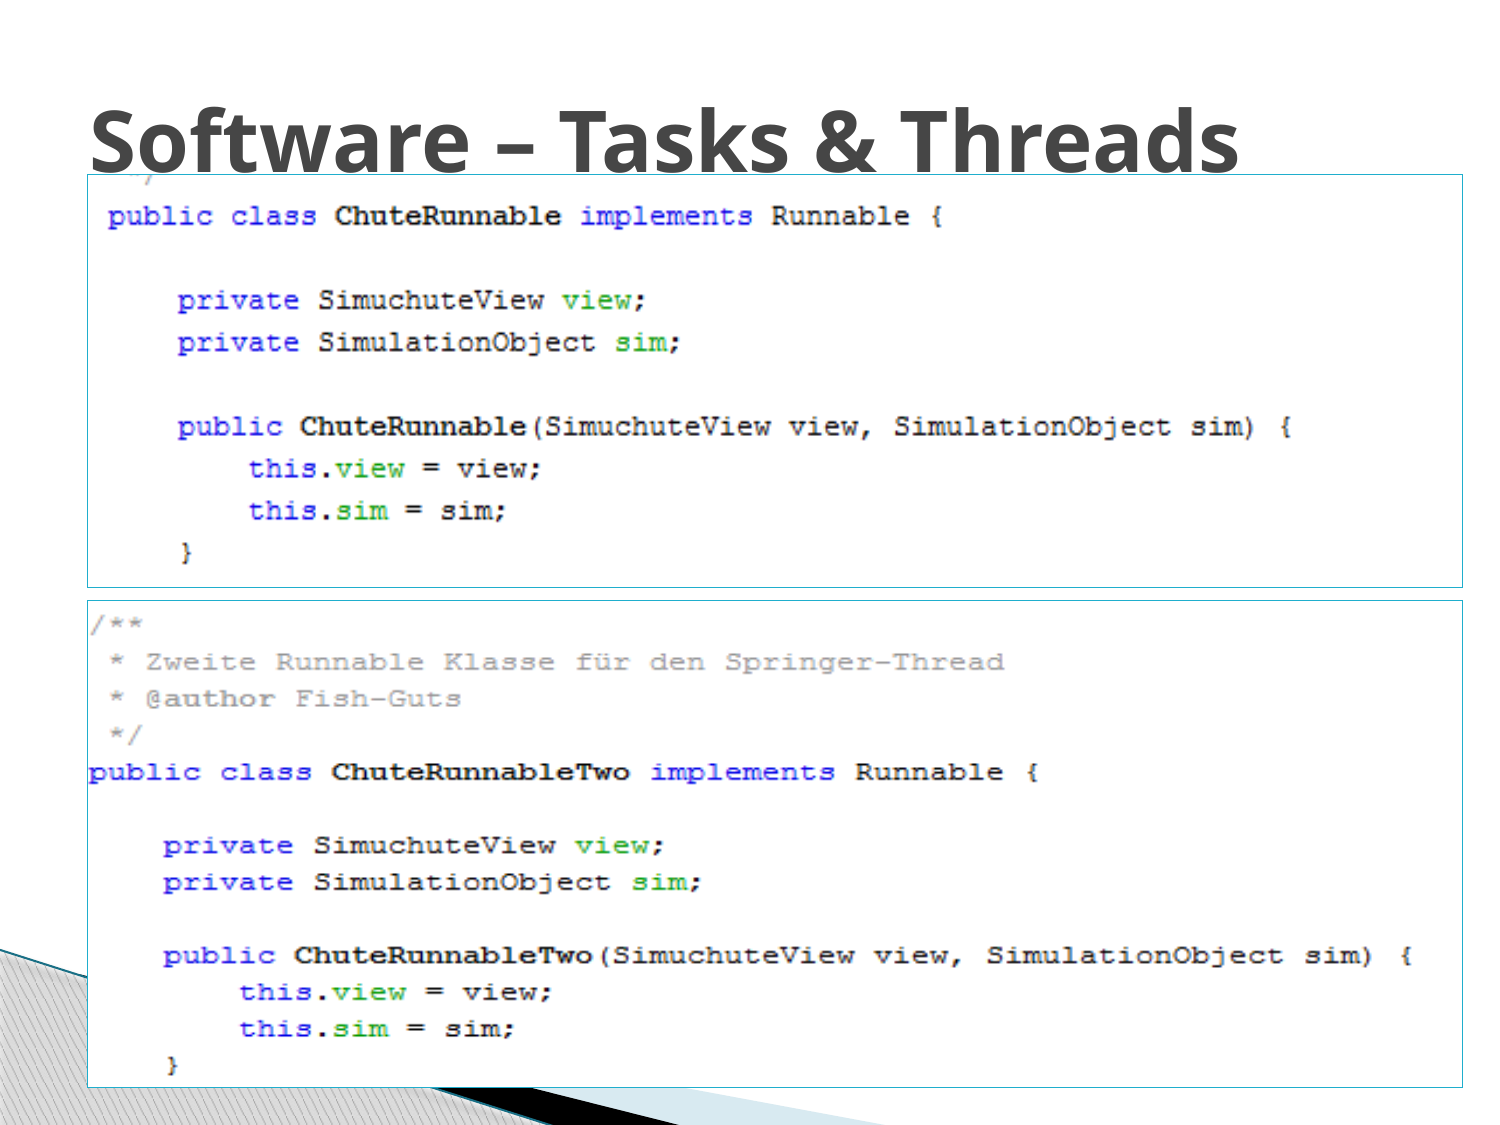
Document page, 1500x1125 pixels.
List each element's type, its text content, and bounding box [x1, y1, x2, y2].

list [87, 174, 1463, 588]
picture [87, 599, 1463, 1088]
title Software – Tasks & Threads [75, 45, 1425, 233]
